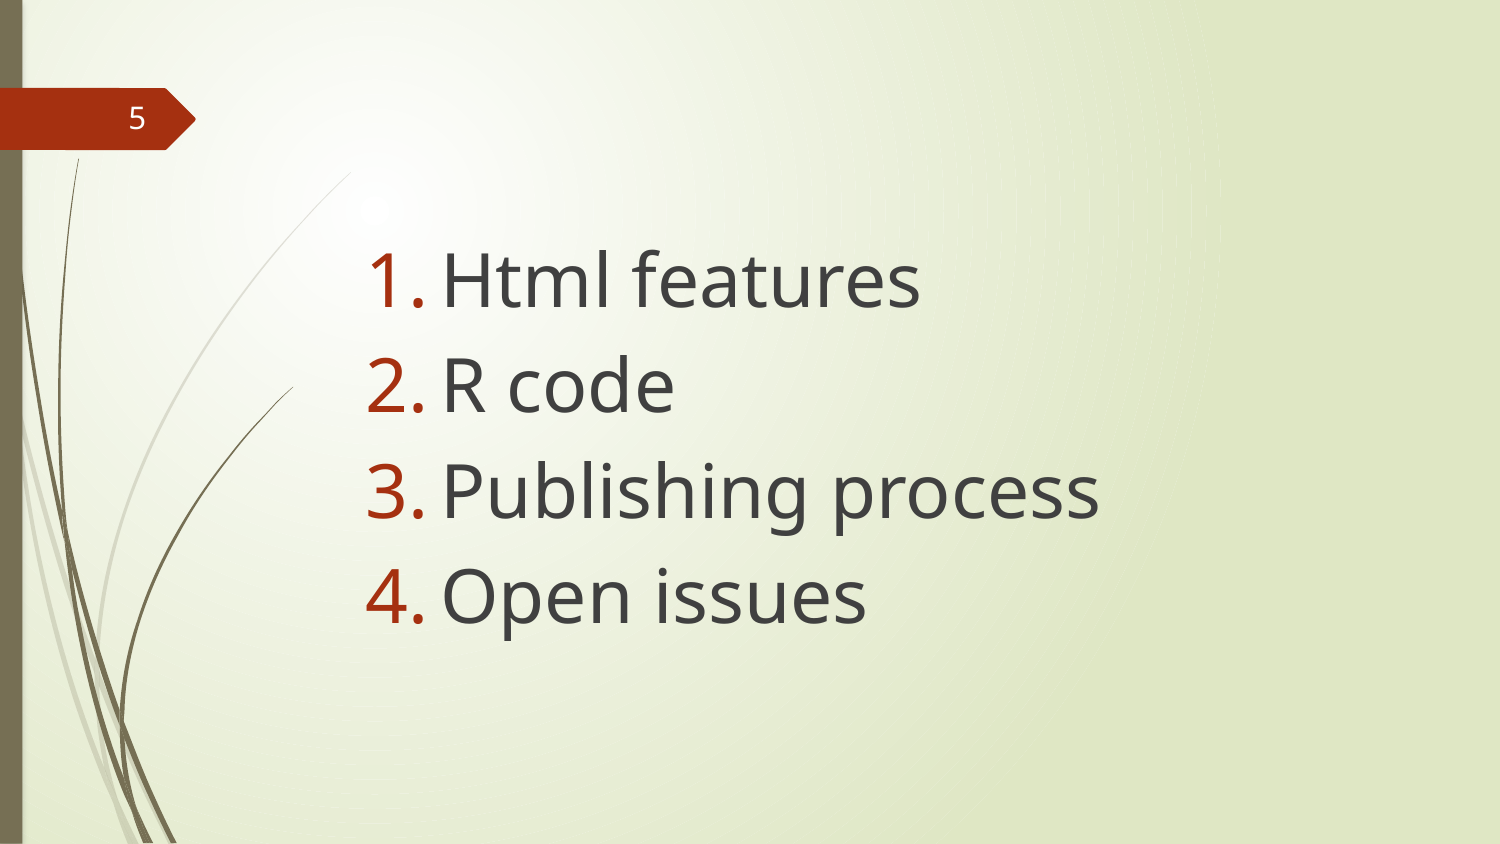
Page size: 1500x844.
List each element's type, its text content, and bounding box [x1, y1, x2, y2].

list Html features R code Publishing process Open issues [350, 224, 1293, 760]
slide_number 5 [65, 96, 162, 142]
